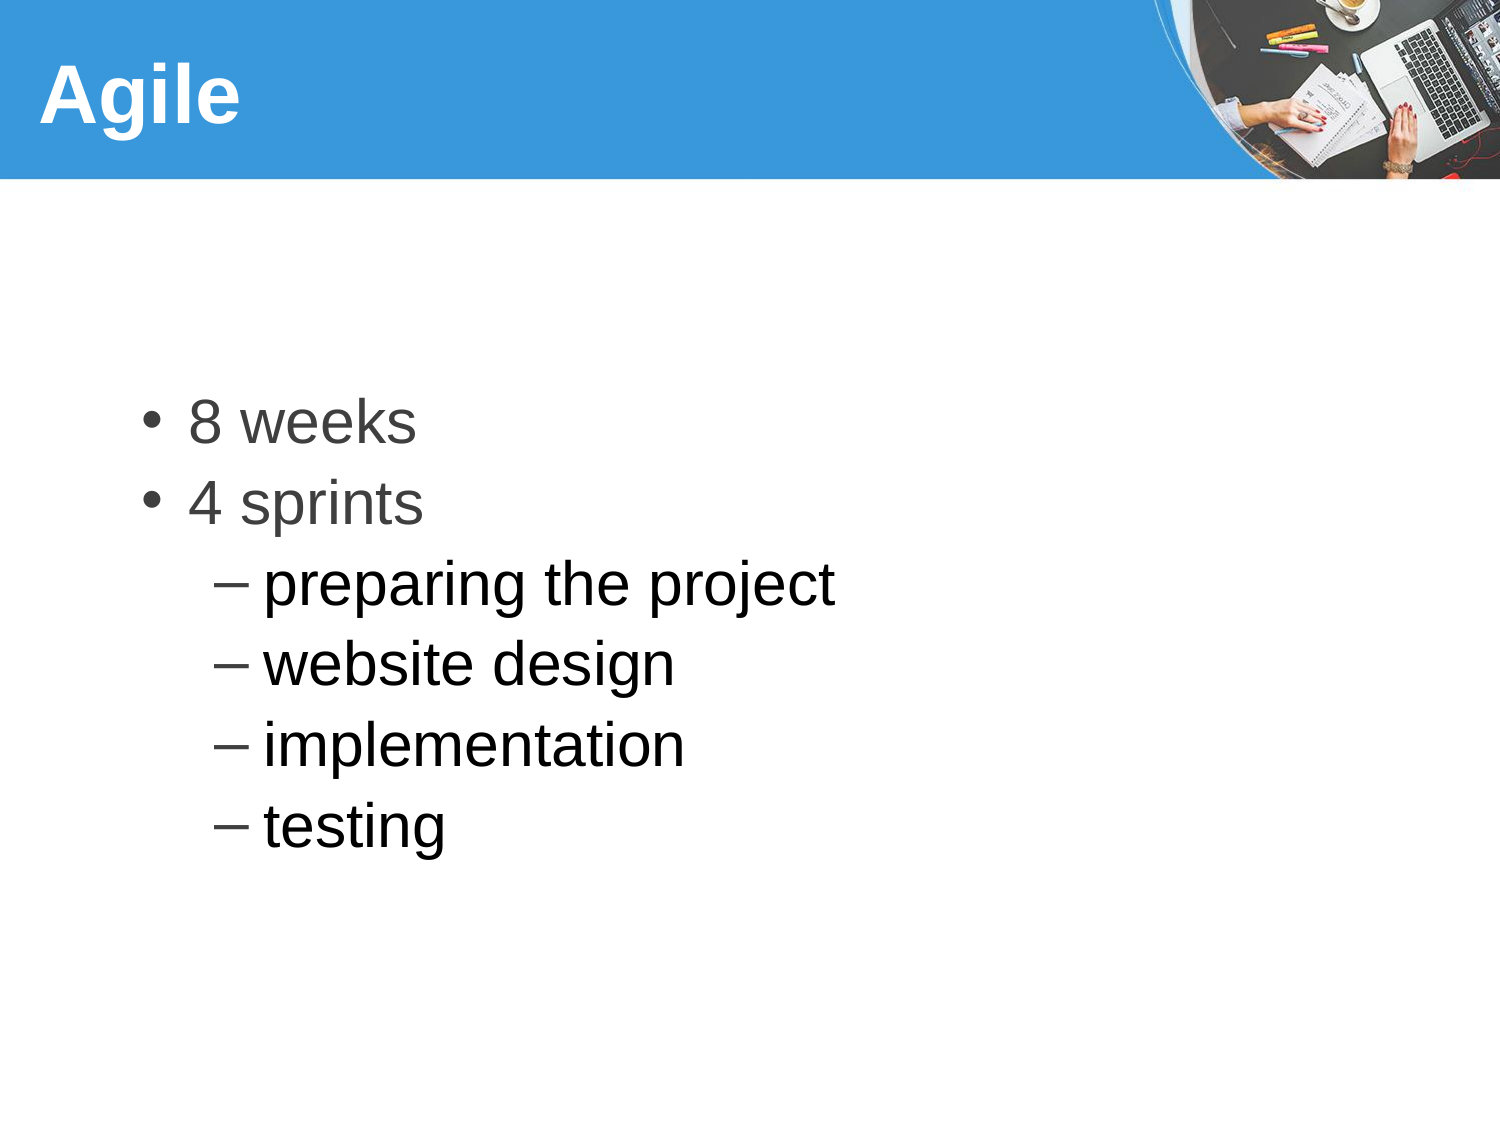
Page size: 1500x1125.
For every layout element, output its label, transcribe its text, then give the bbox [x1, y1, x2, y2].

title Agile [0, 2, 1500, 179]
list 8 weeks 4 sprints preparing the project website design implementation testing [76, 373, 1427, 965]
picture [0, 179, 1500, 1125]
